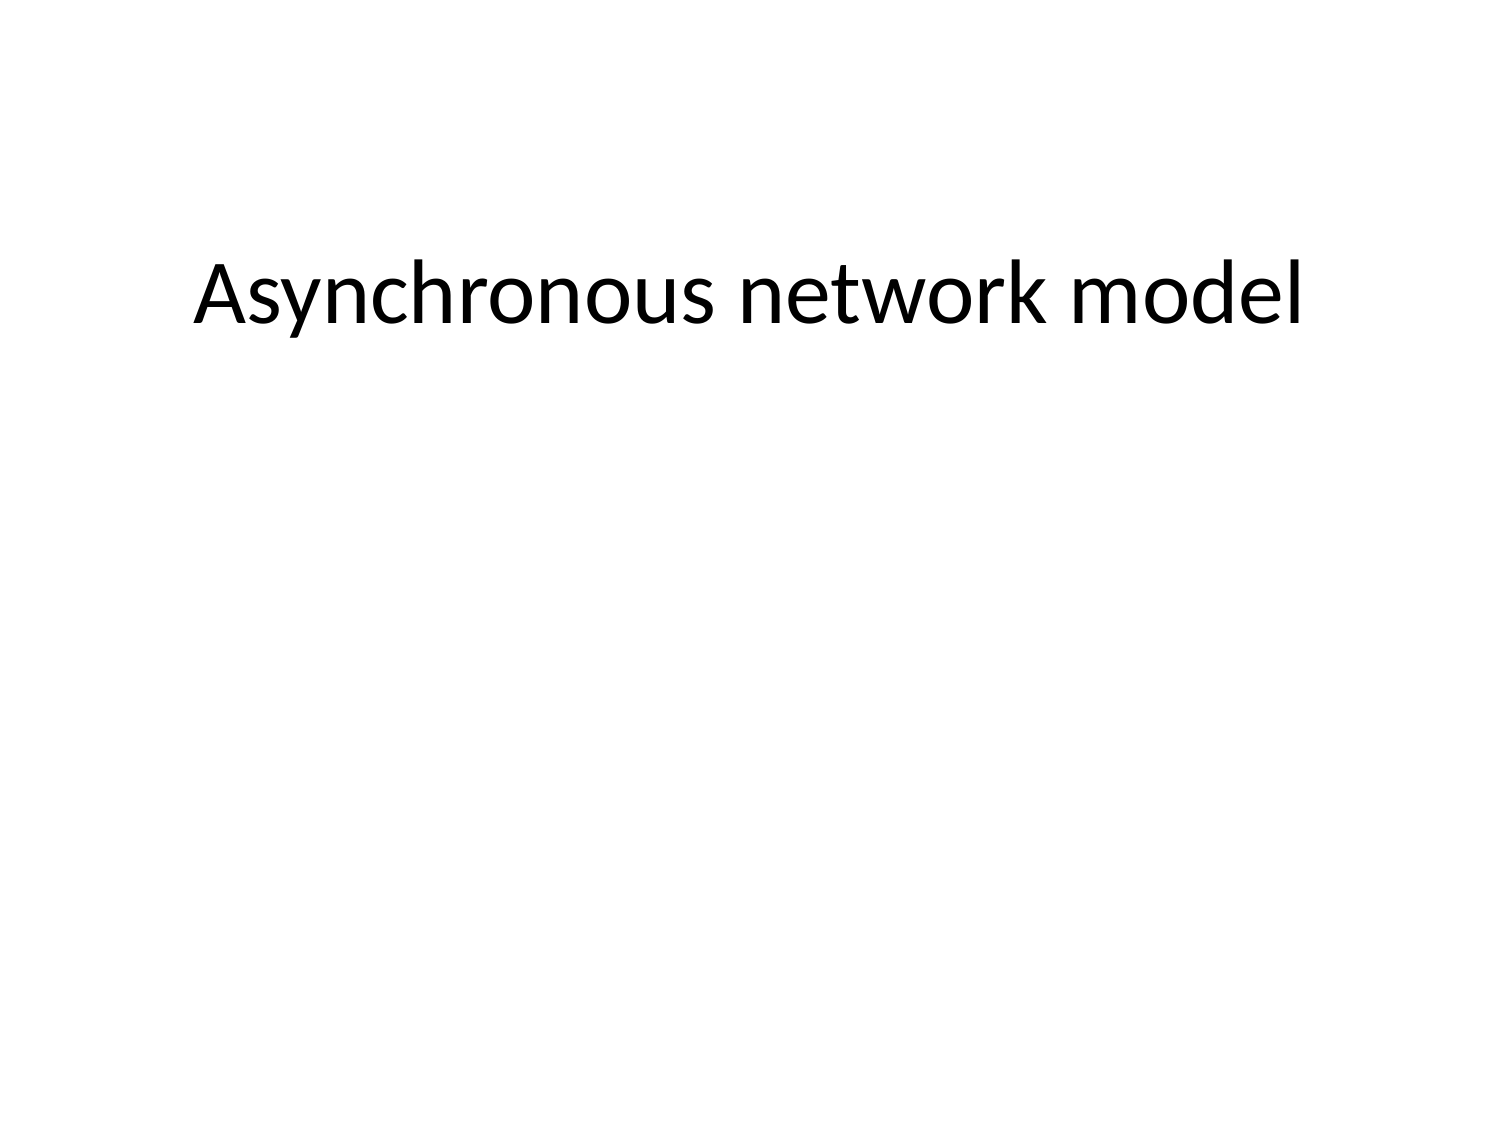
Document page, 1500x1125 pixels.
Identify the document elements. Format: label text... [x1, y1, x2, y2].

title Asynchronous network model [75, 45, 1426, 529]
